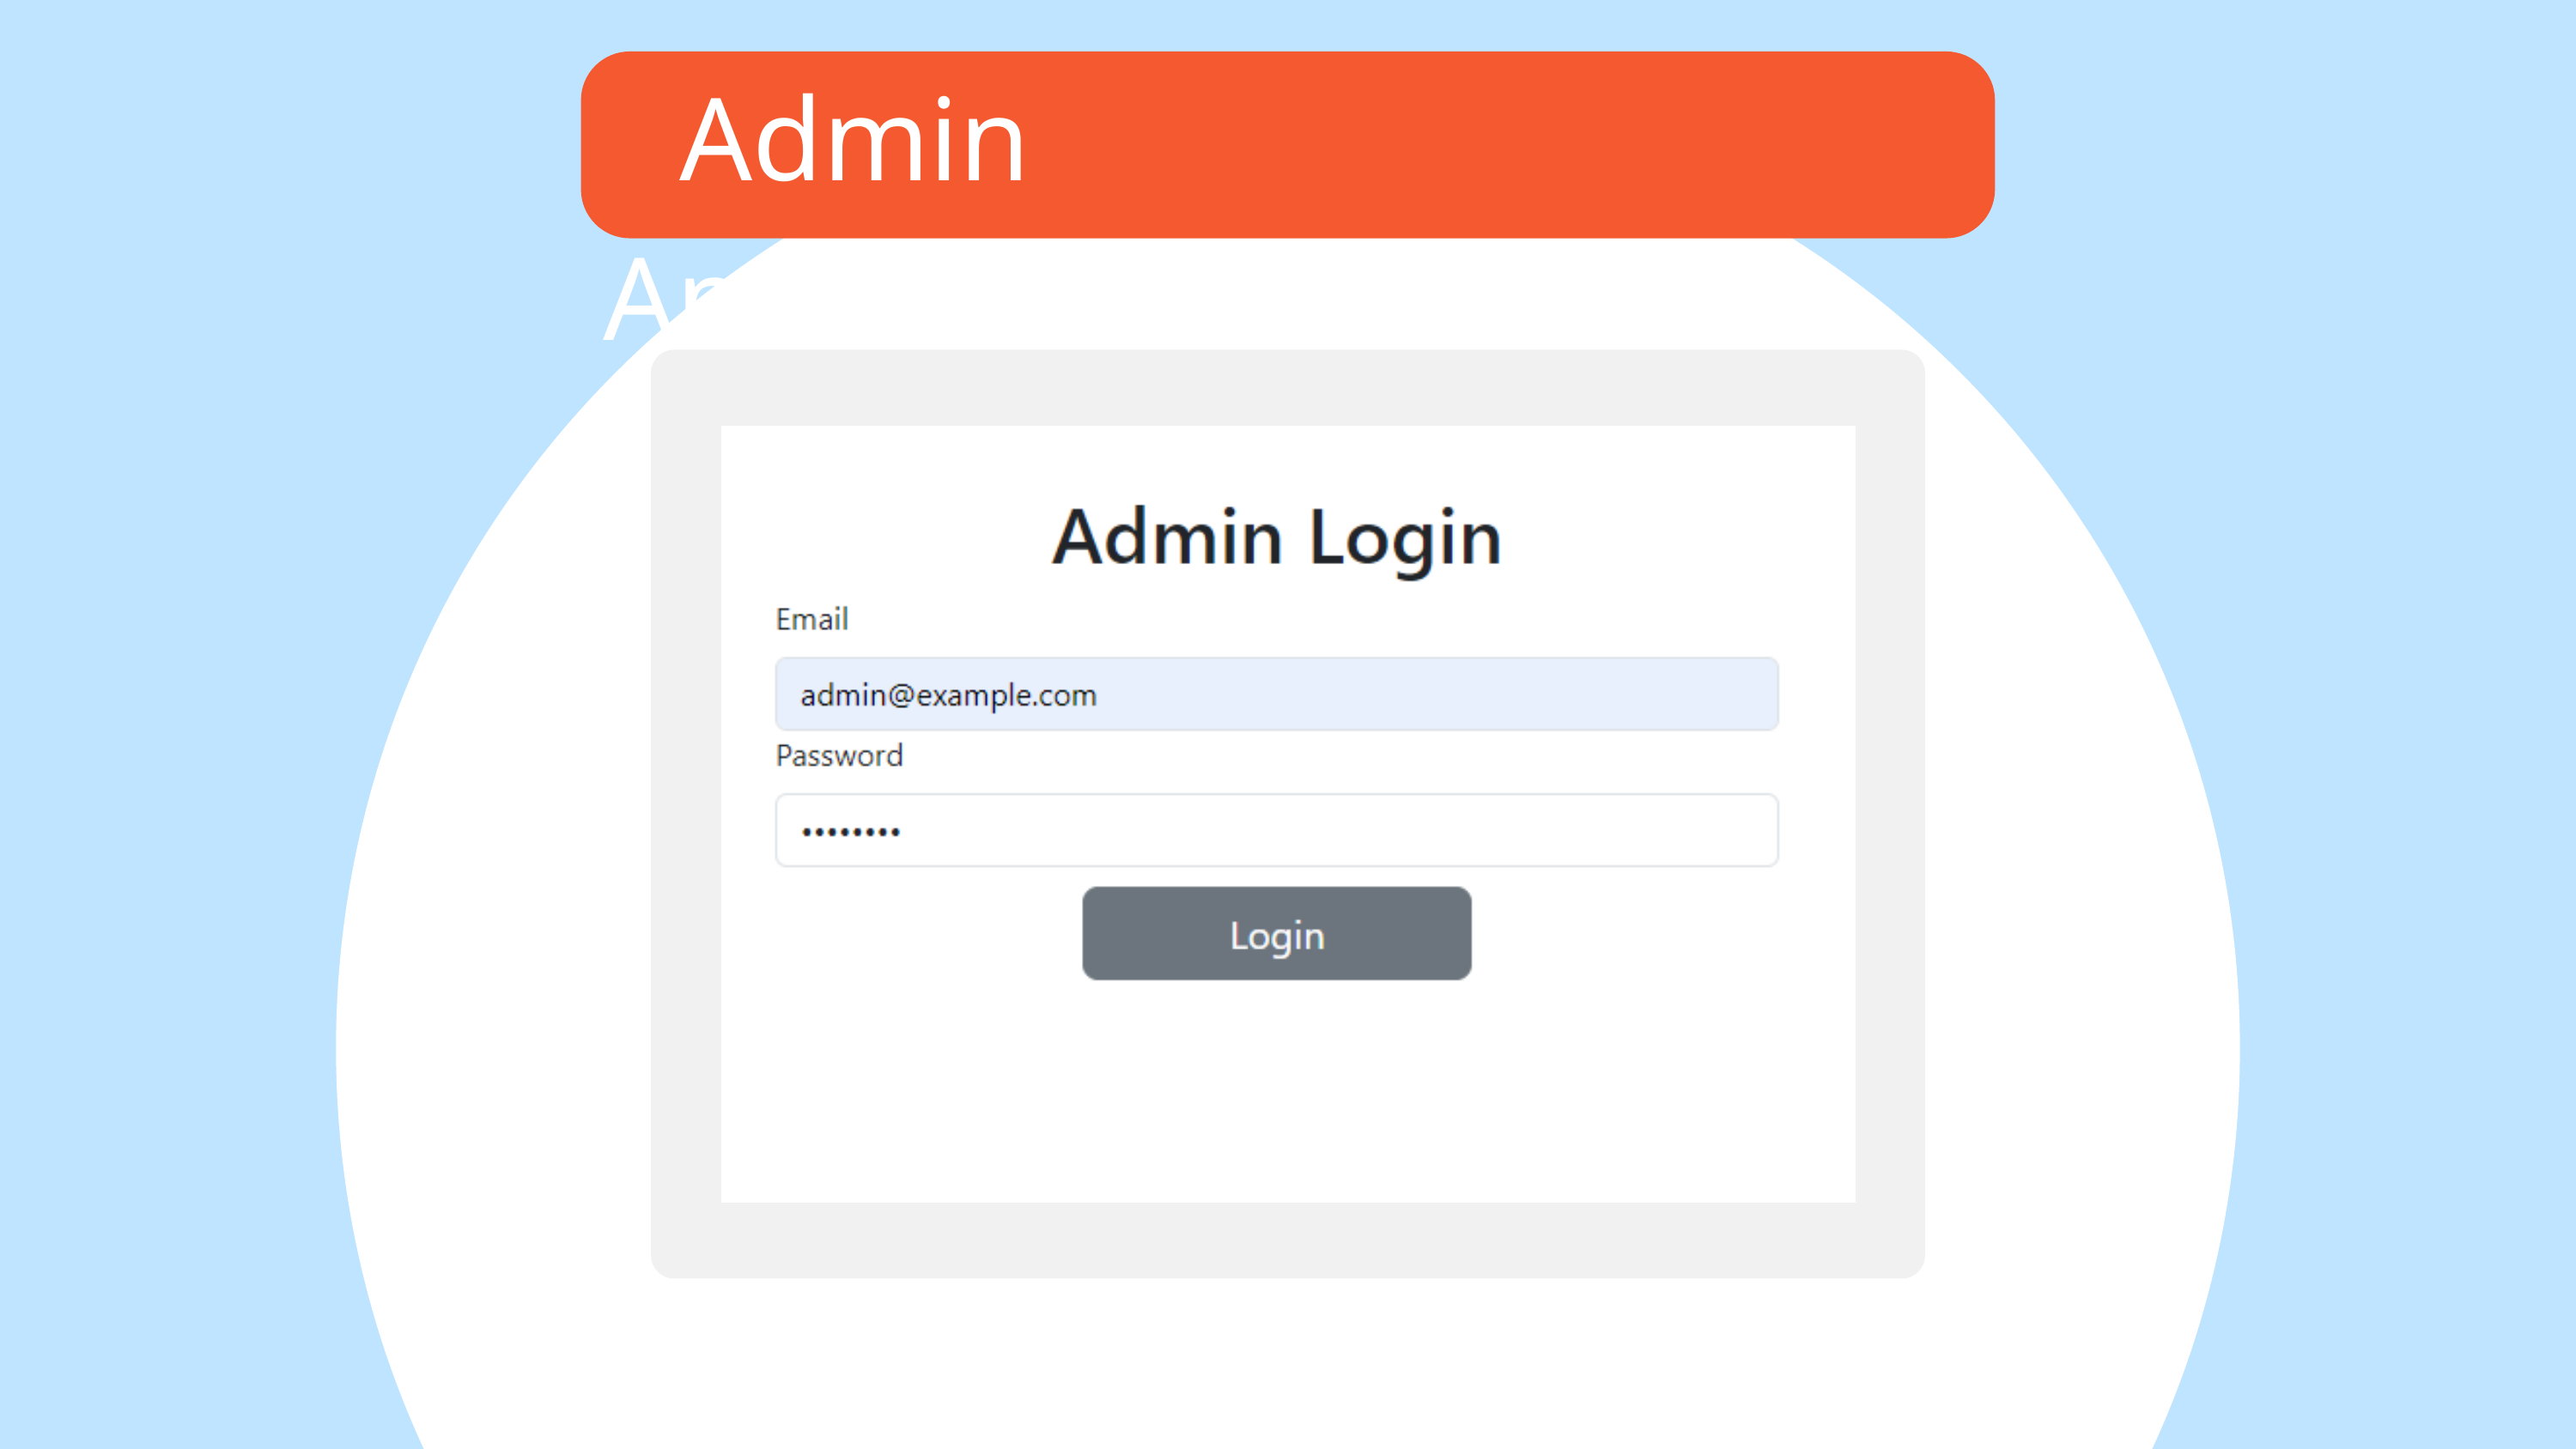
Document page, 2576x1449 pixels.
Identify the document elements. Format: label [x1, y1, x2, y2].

text_box [650, 349, 1926, 1279]
text_box [331, 92, 2245, 1449]
text_box [580, 51, 1996, 239]
picture [720, 426, 1856, 1203]
